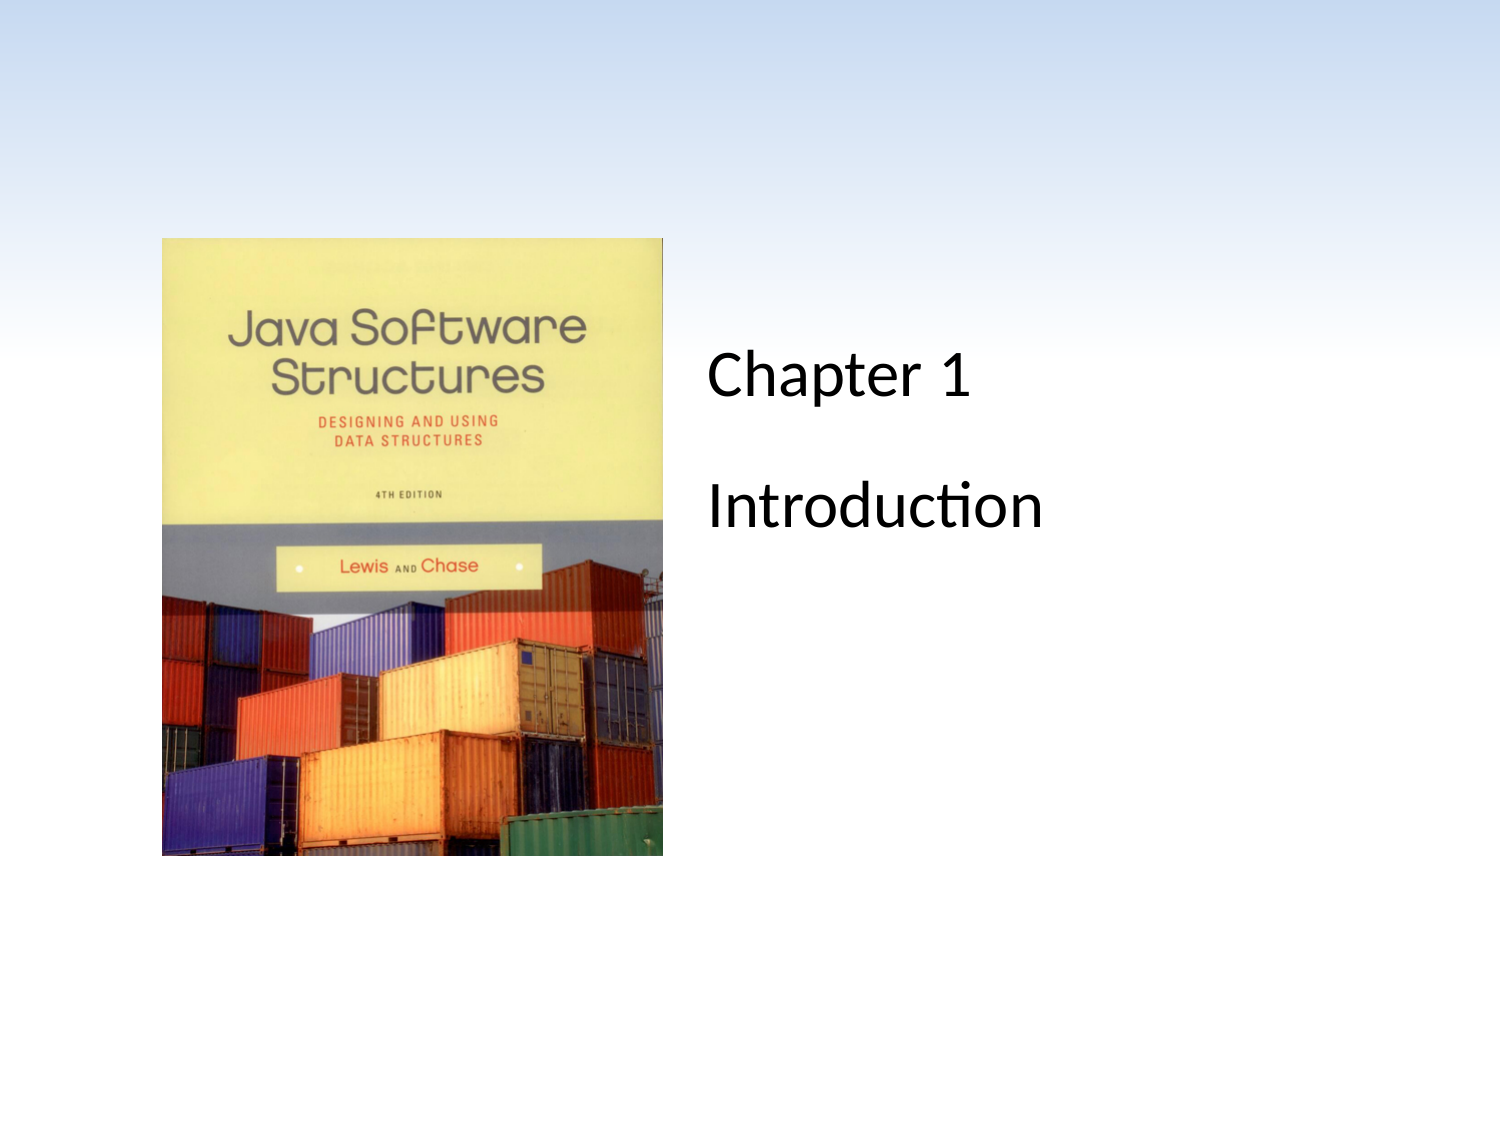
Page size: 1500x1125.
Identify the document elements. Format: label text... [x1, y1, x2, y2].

picture [162, 238, 663, 856]
subtitle Chapter 1 Introduction [692, 322, 1485, 723]
